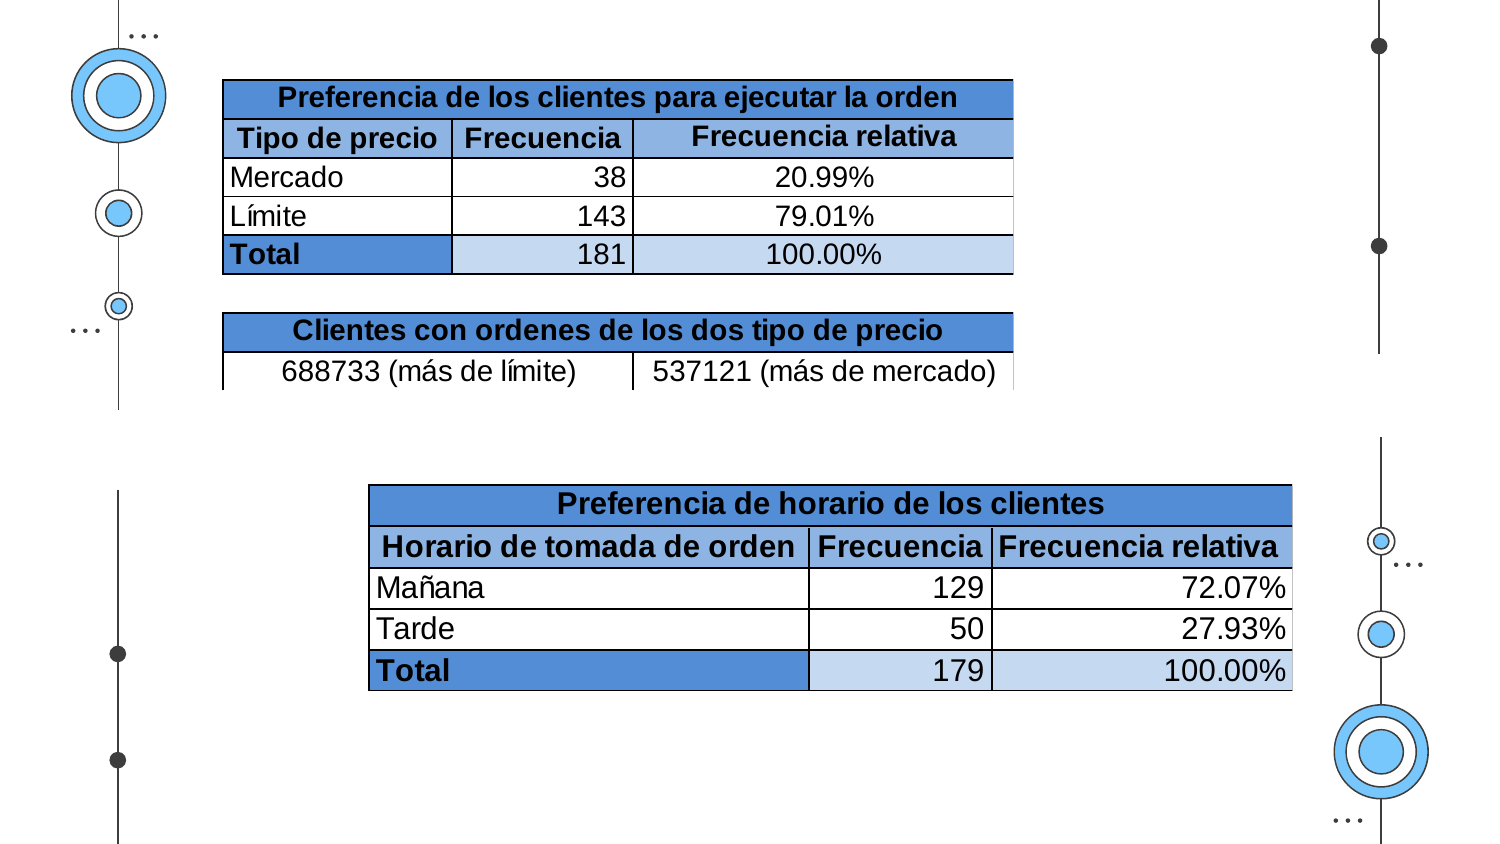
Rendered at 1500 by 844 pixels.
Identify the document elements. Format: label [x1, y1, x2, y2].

picture [367, 484, 1295, 693]
picture [221, 78, 1016, 393]
